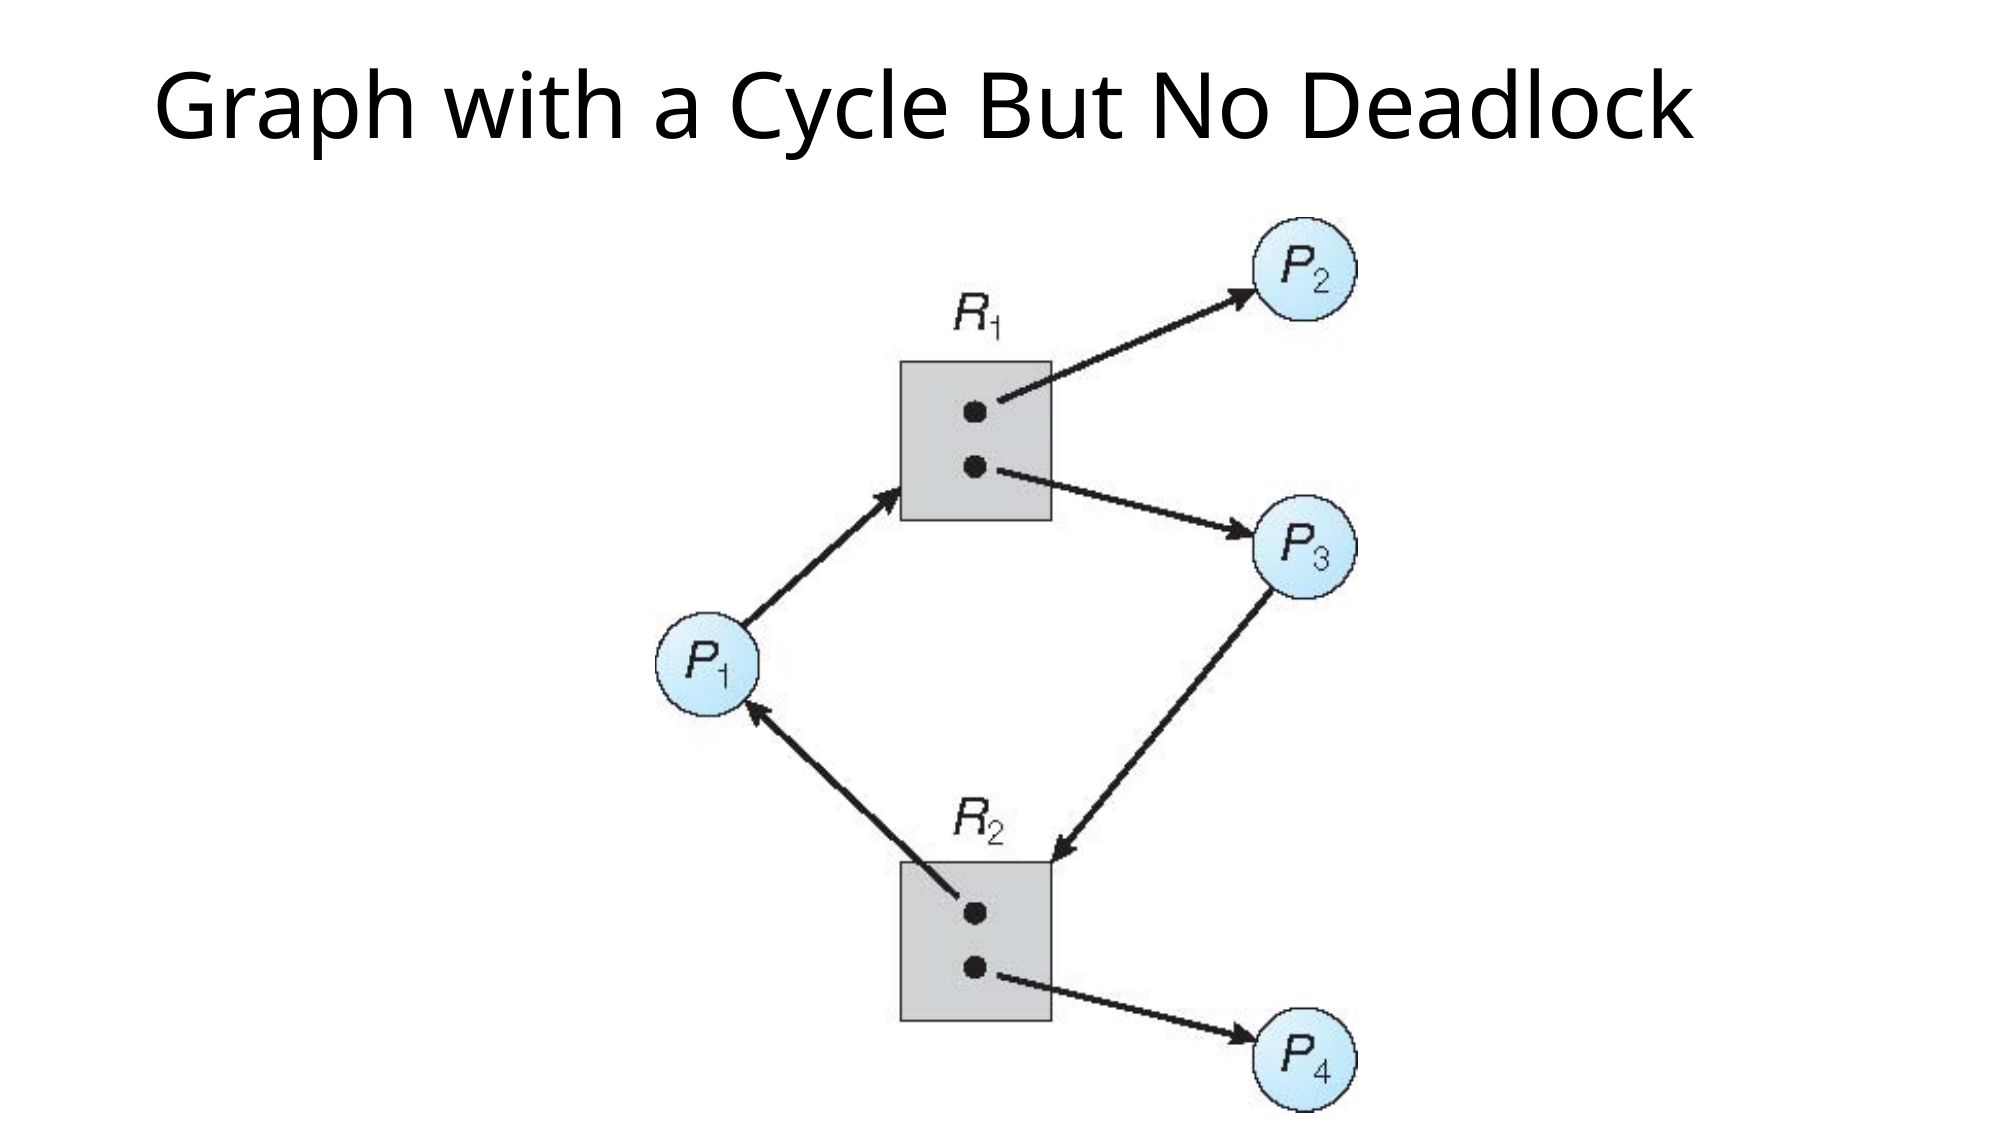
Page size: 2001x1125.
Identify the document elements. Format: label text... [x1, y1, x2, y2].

title Graph with a Cycle But No Deadlock [137, 0, 1863, 218]
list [655, 217, 1358, 1113]
